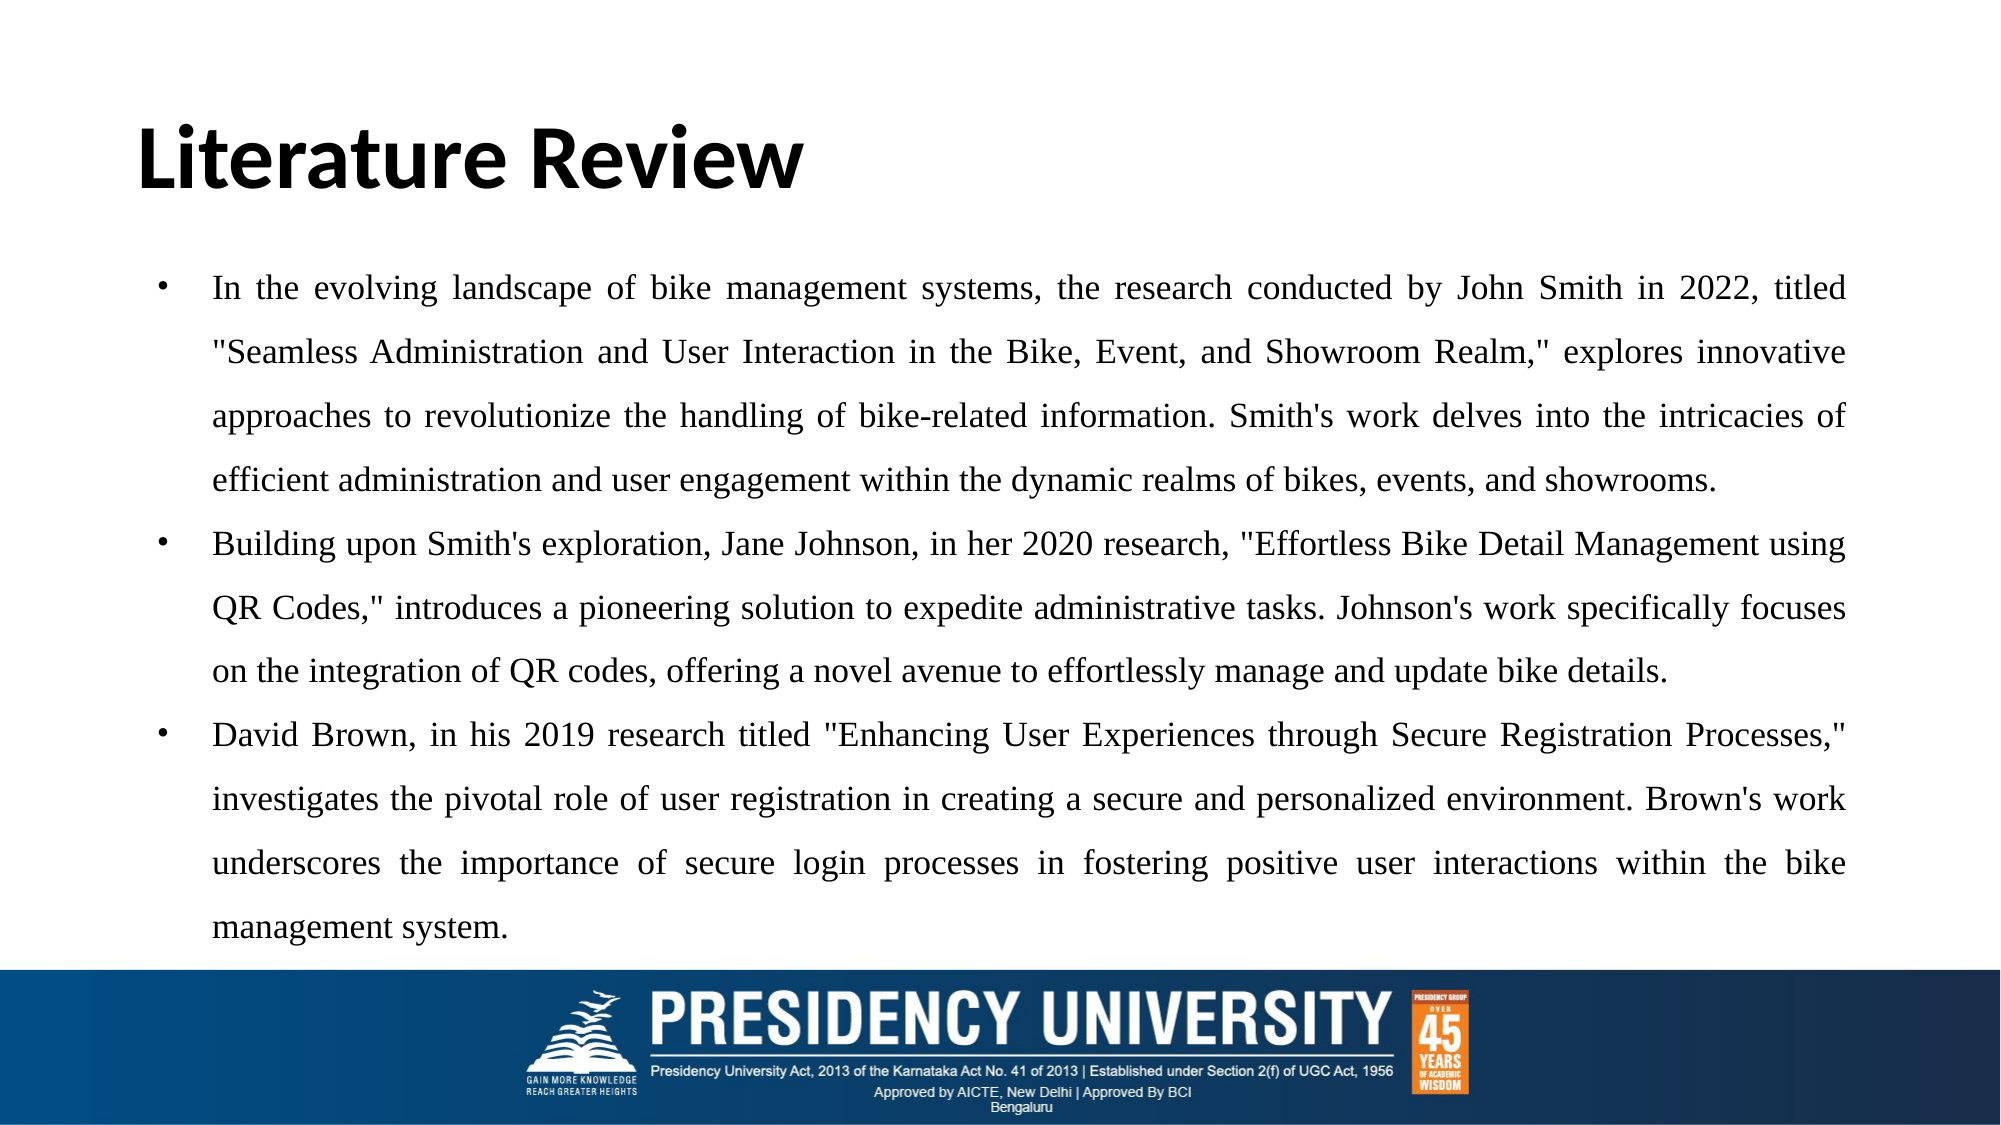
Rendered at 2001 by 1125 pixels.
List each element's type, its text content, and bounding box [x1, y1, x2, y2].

picture [0, 0, 2001, 1125]
list In the evolving landscape of bike management systems, the research conducted by John Smith in 2022, titled "Seamless Administration and User Interaction in the Bike, Event, and Showroom Realm," explores innovative approaches to revolutionize the handling of bike-related information. Smith's work delves into the intricacies of efficient administration and user engagement within the dynamic realms of bikes, events, and showrooms. Building upon Smith's exploration, Jane Johnson, in her 2020 research, "Effortless Bike Detail Management using QR Codes," introduces a pioneering solution to expedite administrative tasks. Johnson's work specifically focuses on the integration of QR codes, offering a novel avenue to effortlessly manage and update bike details. David Brown, in his 2019 research titled "Enhancing User Experiences through Secure Registration Processes," investigates the pivotal role of user registration in creating a secure and personalized environment. Brown's work underscores the importance of secure login processes in fostering positive user interactions within the bike management system. [122, 235, 1863, 1014]
title Literature Review [122, 49, 1848, 235]
